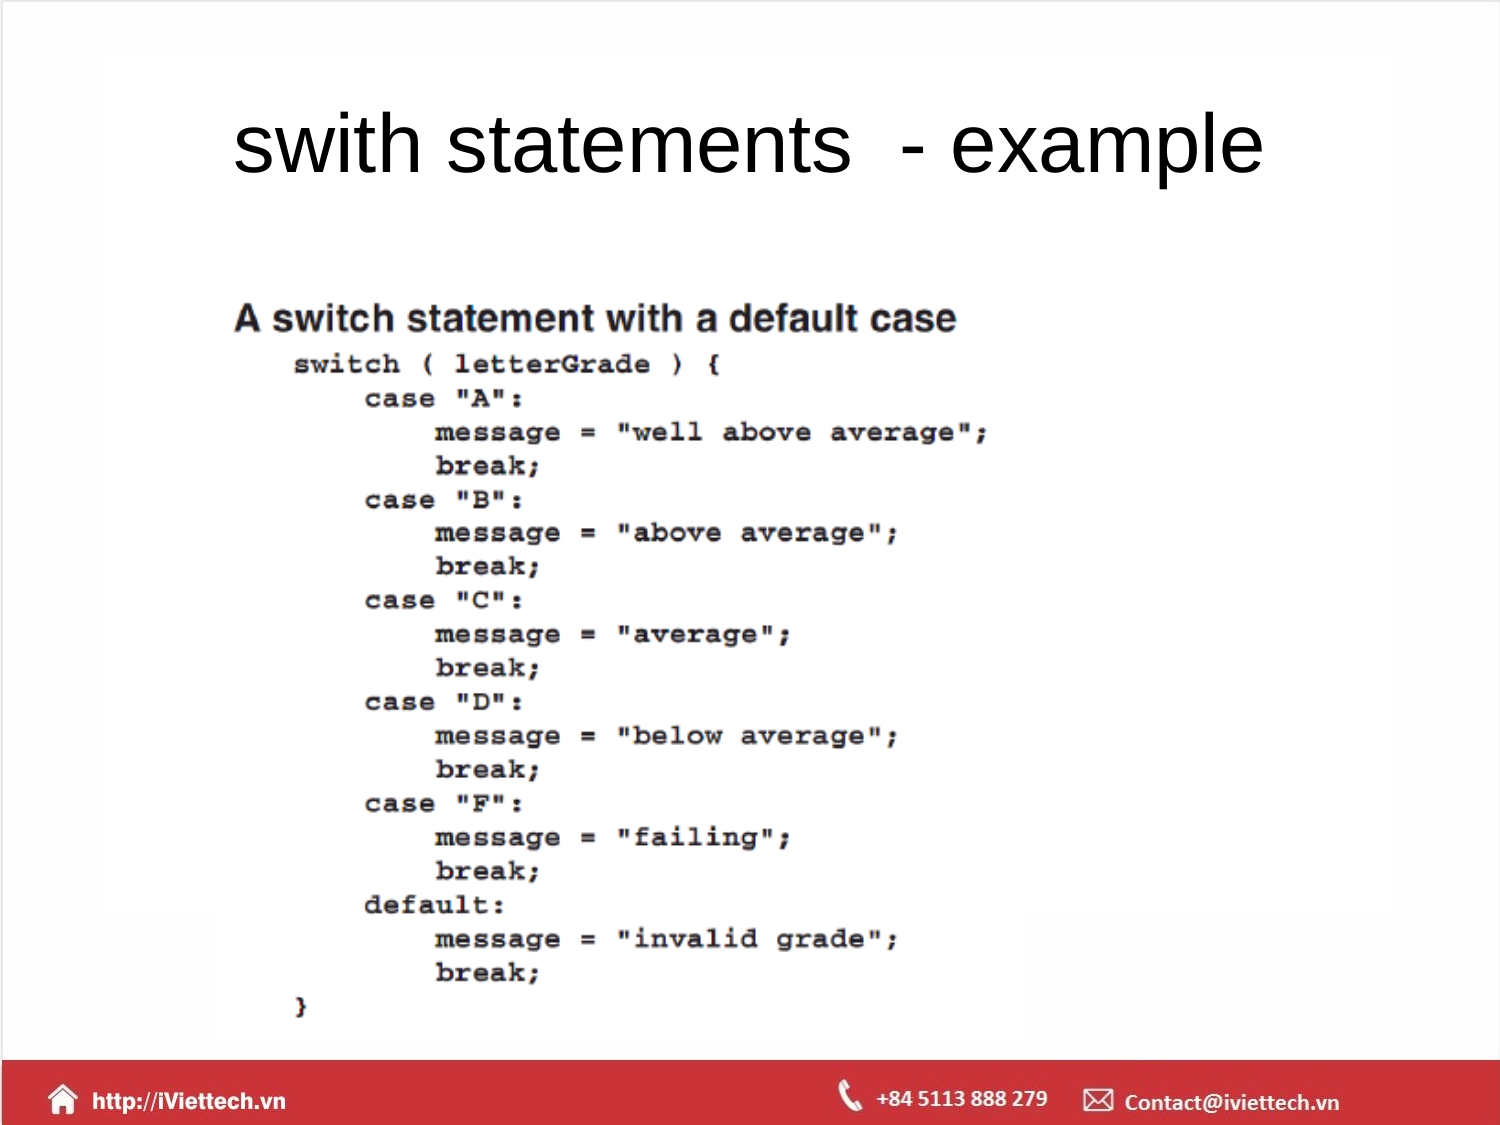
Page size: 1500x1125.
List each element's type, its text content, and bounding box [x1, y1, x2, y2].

title swith statements - example [74, 44, 1426, 233]
picture [0, 0, 1500, 1125]
